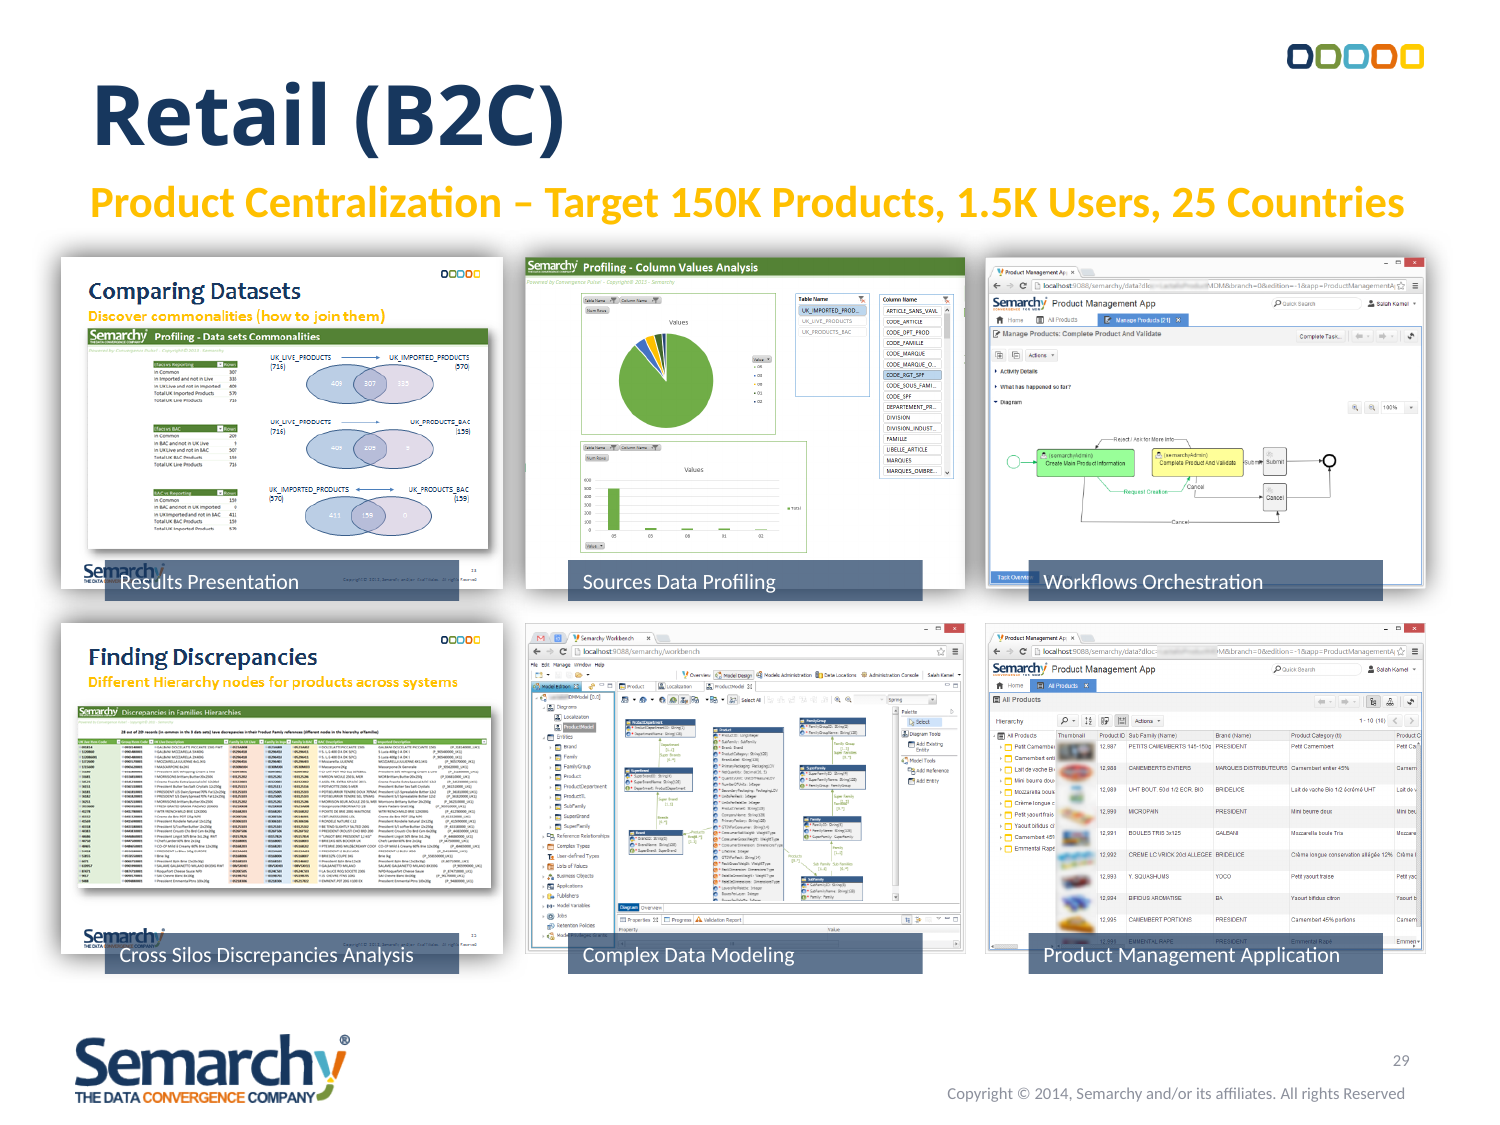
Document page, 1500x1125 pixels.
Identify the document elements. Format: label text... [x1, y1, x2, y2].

title Retail (B2C) [75, 45, 1425, 162]
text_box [61, 257, 503, 602]
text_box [525, 622, 966, 975]
slide_number 29 [1364, 1042, 1425, 1071]
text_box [525, 257, 965, 602]
picture [75, 1034, 350, 1103]
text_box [61, 622, 503, 975]
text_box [985, 257, 1426, 602]
list Product Centralization – Target 150K Products, 1.5K Users, 25 Countries [75, 162, 1425, 238]
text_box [985, 622, 1426, 975]
